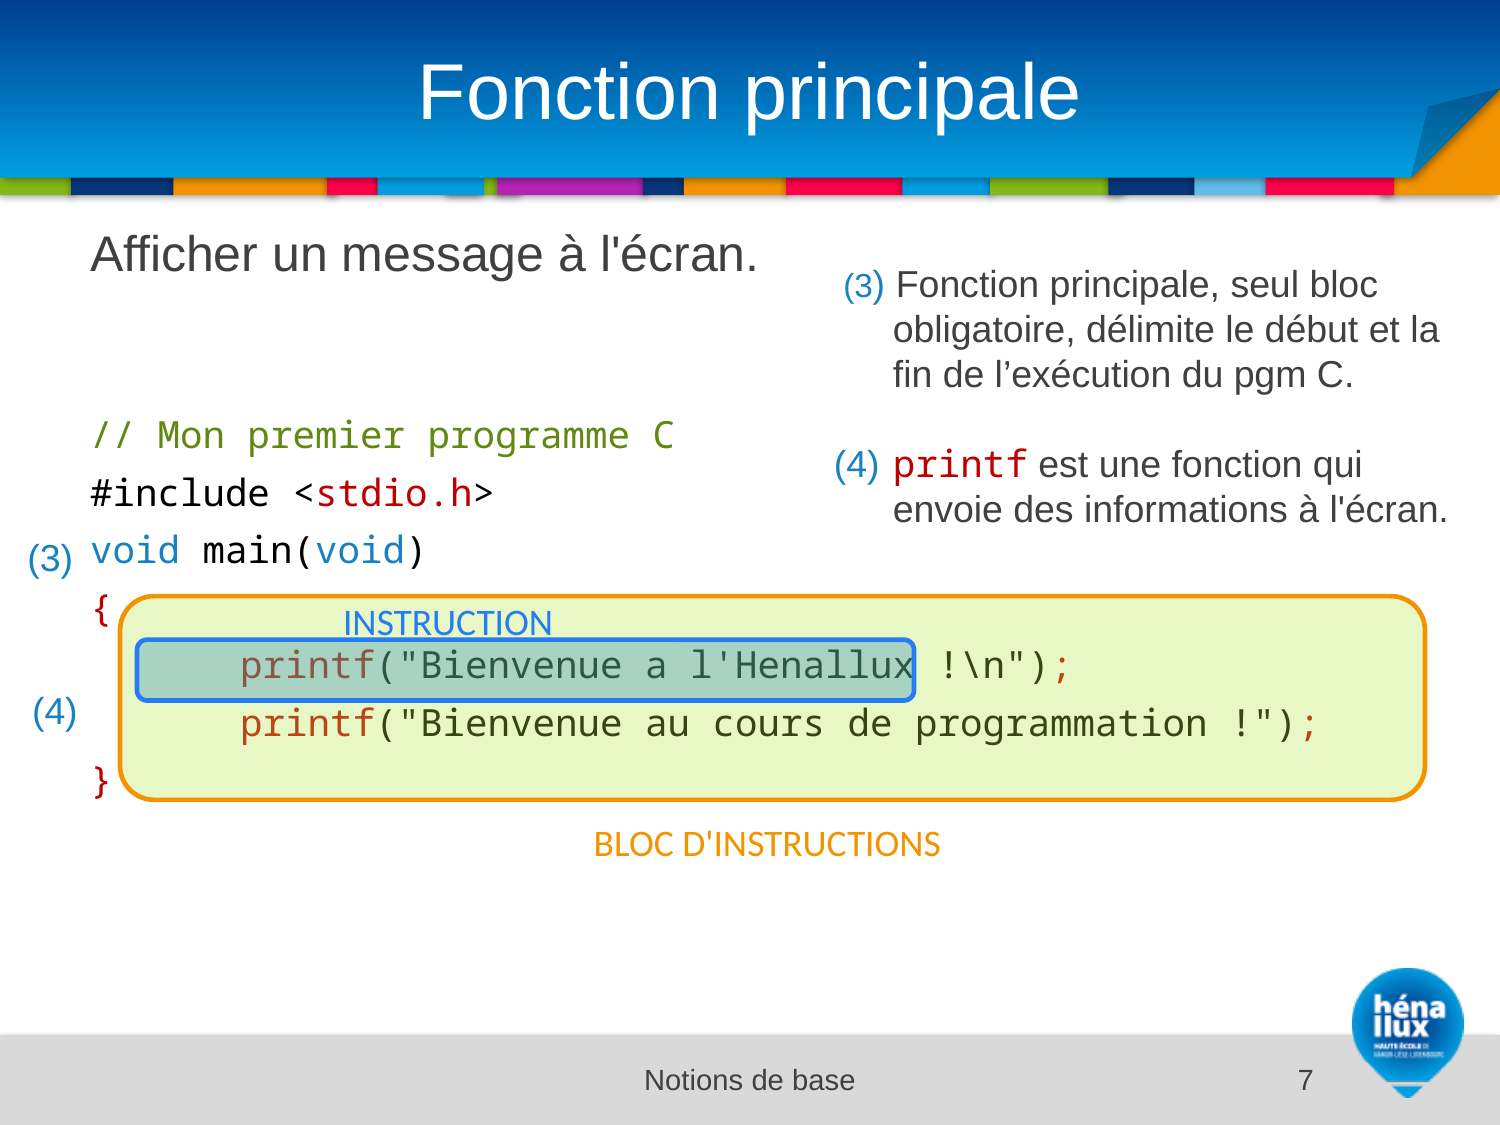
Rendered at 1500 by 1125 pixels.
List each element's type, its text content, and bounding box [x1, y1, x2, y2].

footer Notions de base [383, 1053, 1117, 1111]
picture [1365, 1005, 1450, 1067]
text_box (3) Fonction principale, seul bloc obligatoire, délimite le début et la fin de l’exécution du pgm C. (4) printf est une fonction qui envoie des informations à l'écran. [817, 250, 1491, 874]
slide_number 7 [1151, 1053, 1330, 1111]
text_box (4) [17, 679, 96, 740]
picture [1352, 1029, 1464, 1098]
text_box (3) [12, 526, 101, 587]
title Fonction principale [75, 10, 1425, 166]
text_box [136, 590, 915, 701]
list Afficher un message à l'écran. // Mon premier programme C #include <stdio.h> void main(void) { printf("Bienvenue a l'Henallux !\n"); printf("Bienvenue au cours de programmation !"); } [75, 214, 1468, 1005]
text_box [119, 595, 1426, 873]
